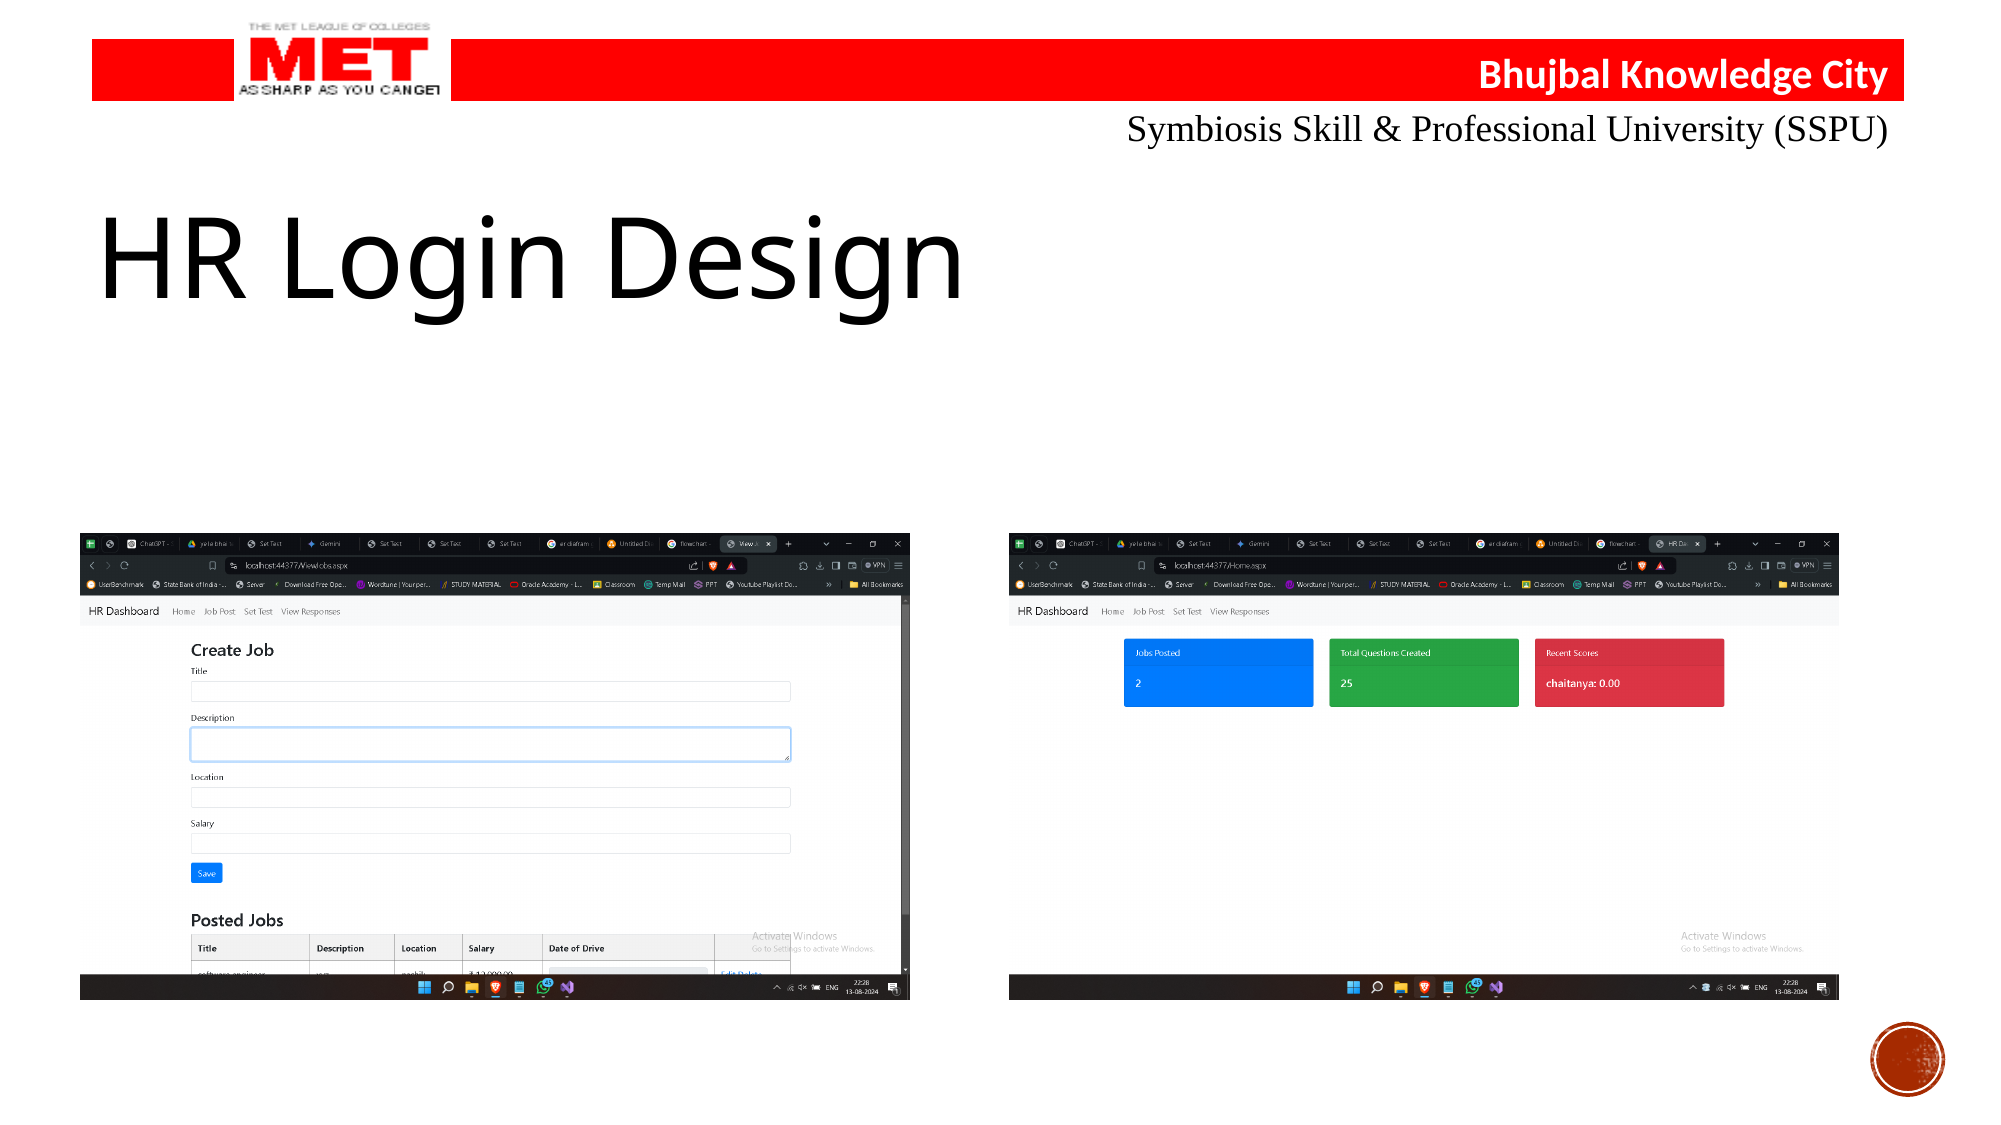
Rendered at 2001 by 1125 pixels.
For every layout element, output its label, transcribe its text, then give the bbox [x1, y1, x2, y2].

picture [80, 533, 910, 1000]
picture [1009, 533, 1839, 1000]
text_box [93, 15, 1905, 198]
text_box HR Login Design [80, 178, 1726, 329]
